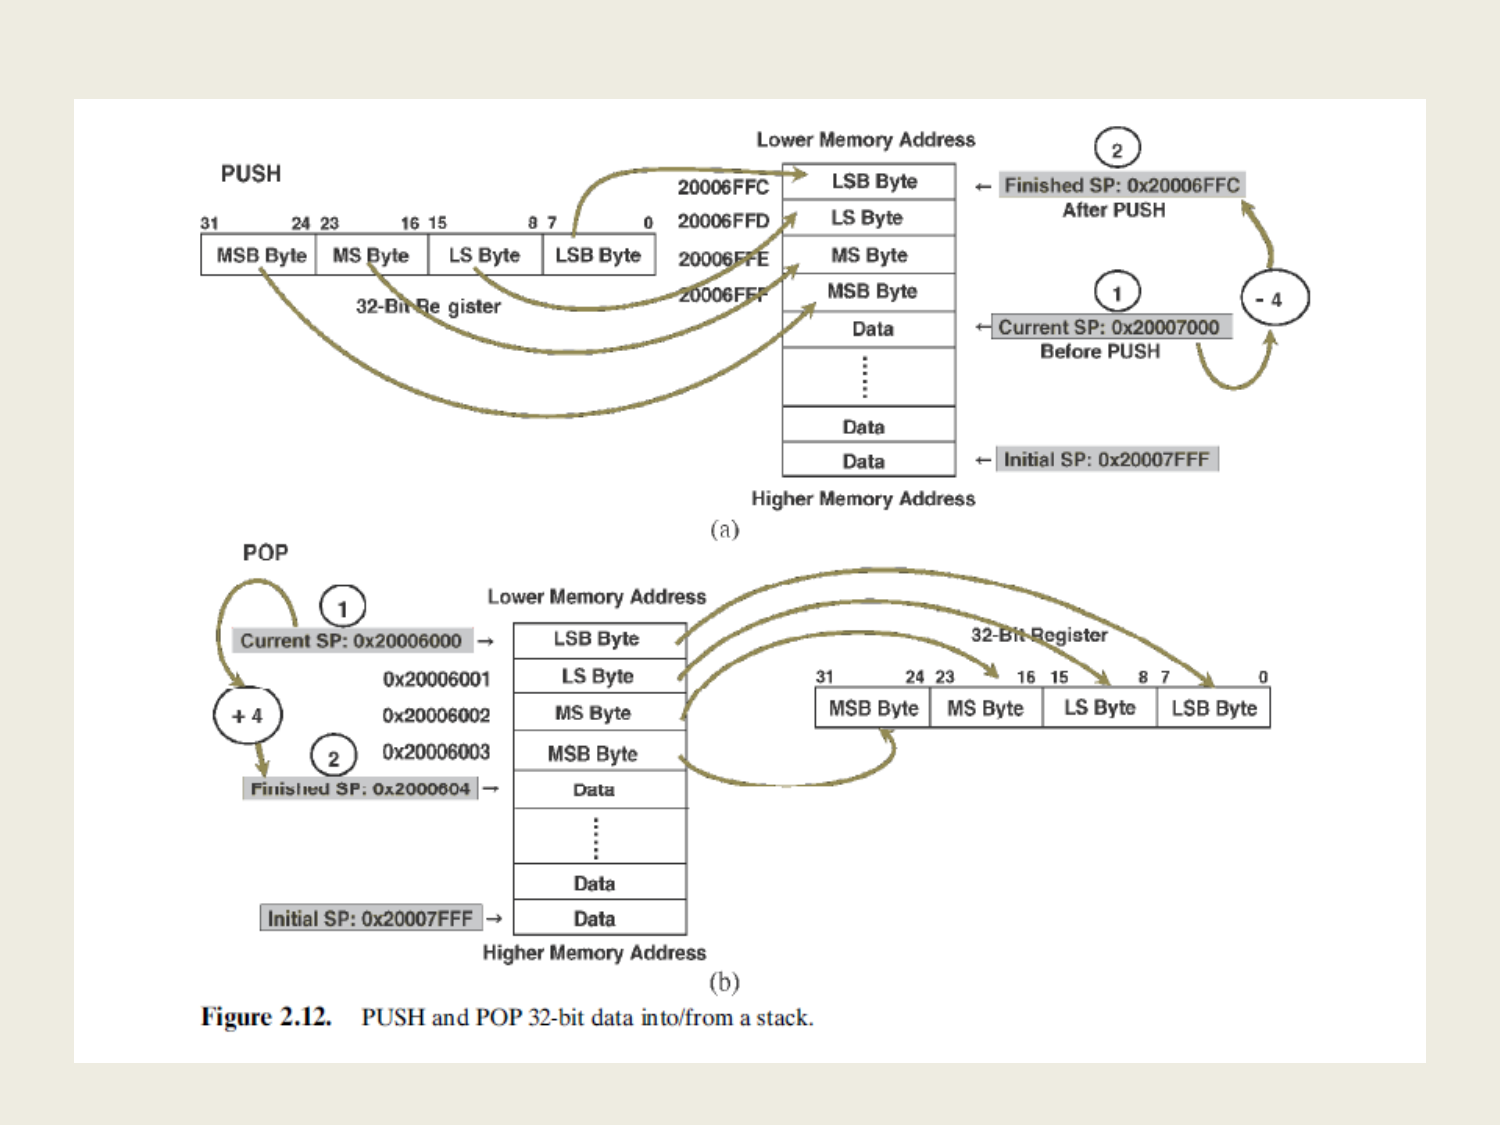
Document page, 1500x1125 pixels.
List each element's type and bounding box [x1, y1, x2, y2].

picture [73, 98, 1426, 1063]
